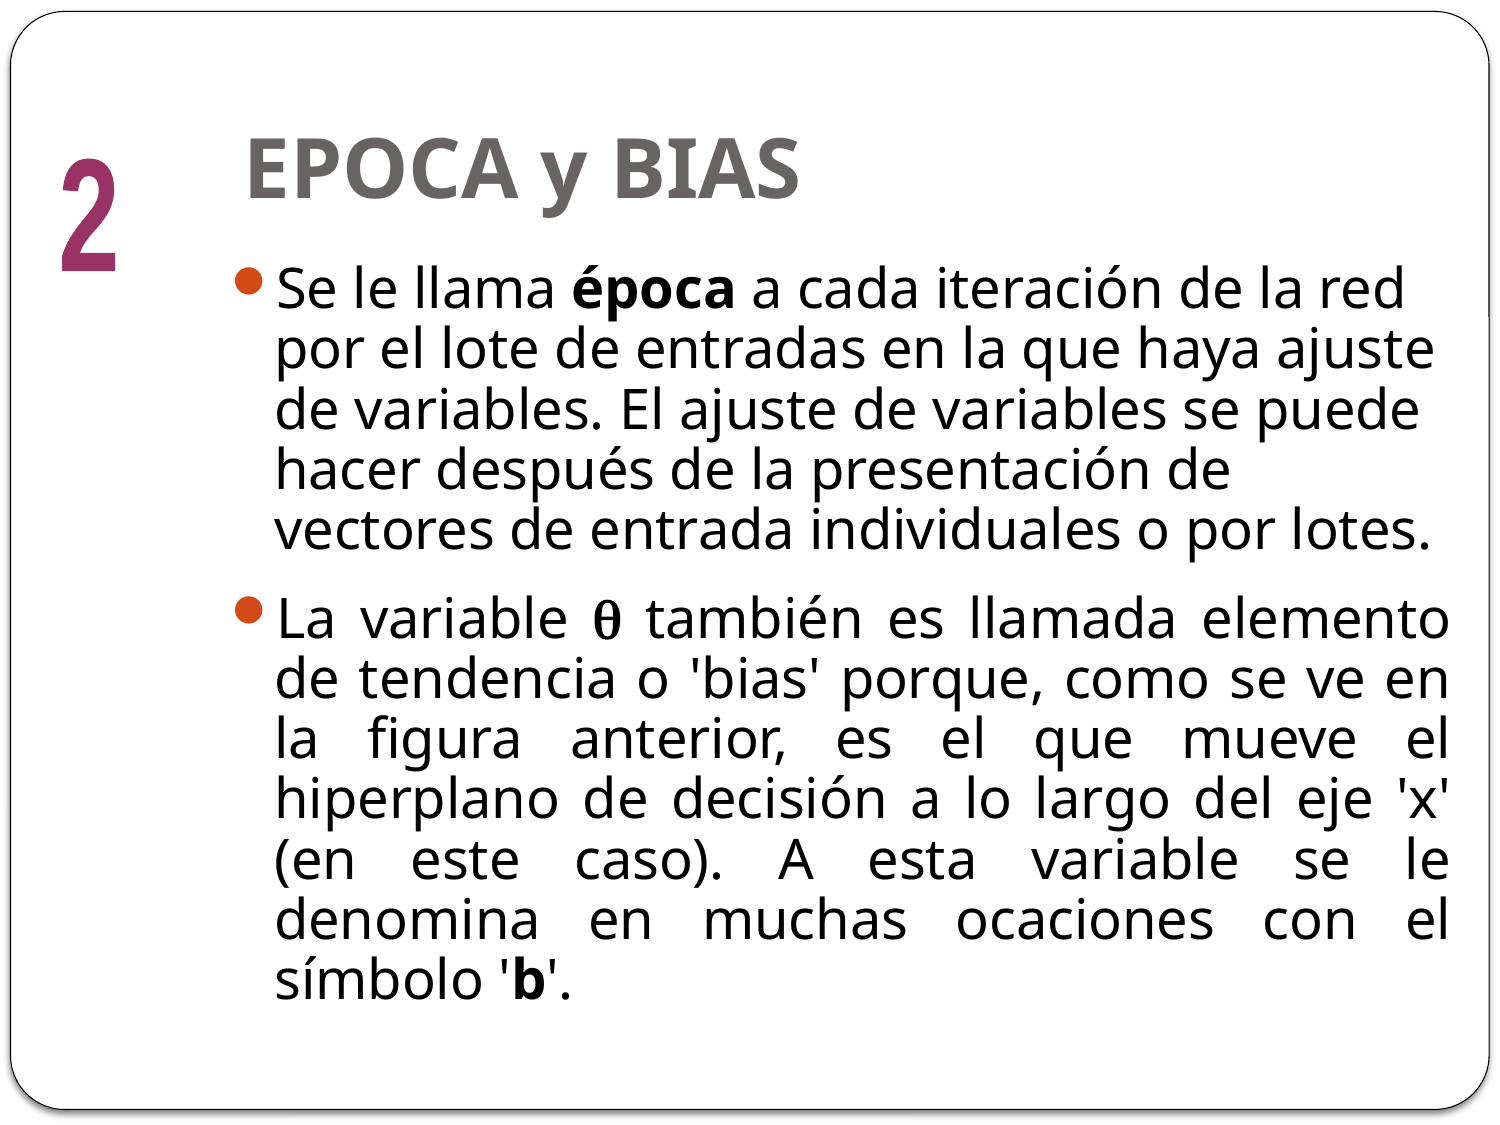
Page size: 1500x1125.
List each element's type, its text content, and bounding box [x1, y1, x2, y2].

title EPOCA y BIAS [229, 42, 1467, 230]
list Se le llama época a cada iteración de la red por el lote de entradas en la que haya ajuste de variables. El ajuste de variables se puede hacer después de la presentación de vectores de entrada individuales o por lotes. La variable  también es llamada elemento de tendencia o 'bias' porque, como se ve en la figura anterior, es el que mueve el hiperplano de decisión a lo largo del eje 'x' (en este caso). A esta variable se le denomina en muchas ocaciones con el símbolo 'b'. [216, 253, 1467, 1062]
